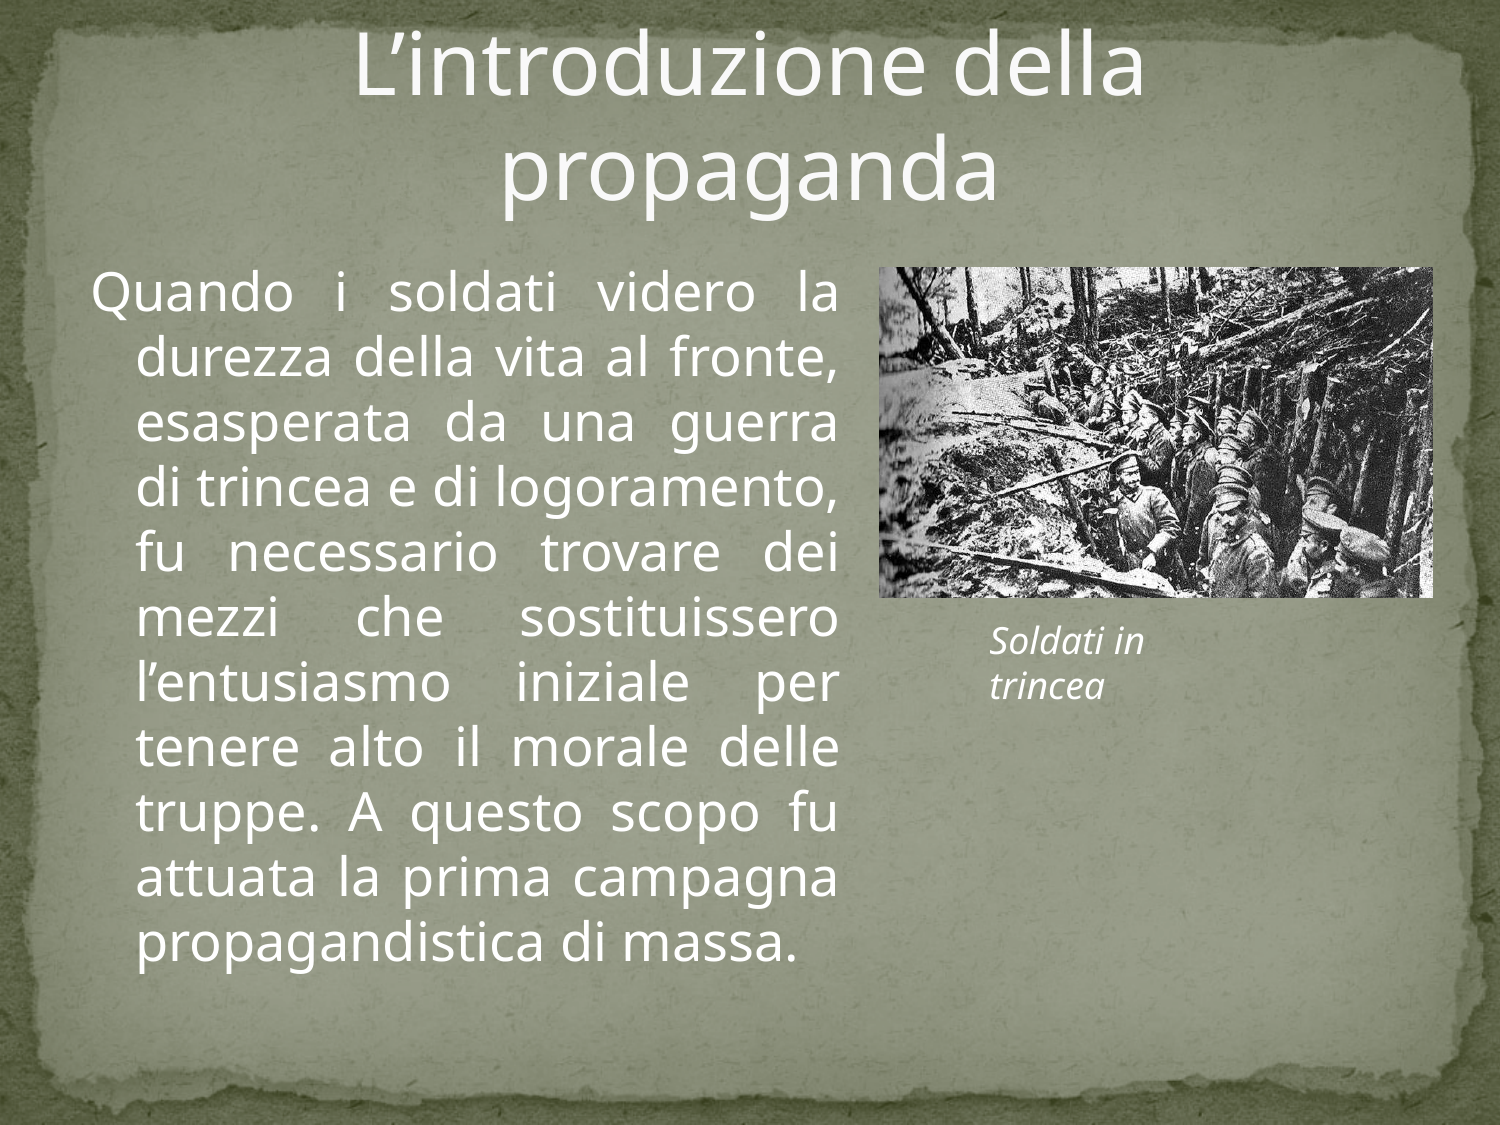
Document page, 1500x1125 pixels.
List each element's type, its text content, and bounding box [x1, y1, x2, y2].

picture [0, 0, 1500, 1125]
list Quando i soldati videro la durezza della vita al fronte, esasperata da una guerra di trincea e di logoramento, fu necessario trovare dei mezzi che sostituissero l’entusiasmo iniziale per tenere alto il morale delle truppe. A questo scopo fu attuata la prima campagna propagandistica di massa. [75, 249, 857, 1000]
title L’introduzione della propaganda [75, 24, 1425, 225]
text_box Soldati in trincea [974, 609, 1284, 671]
